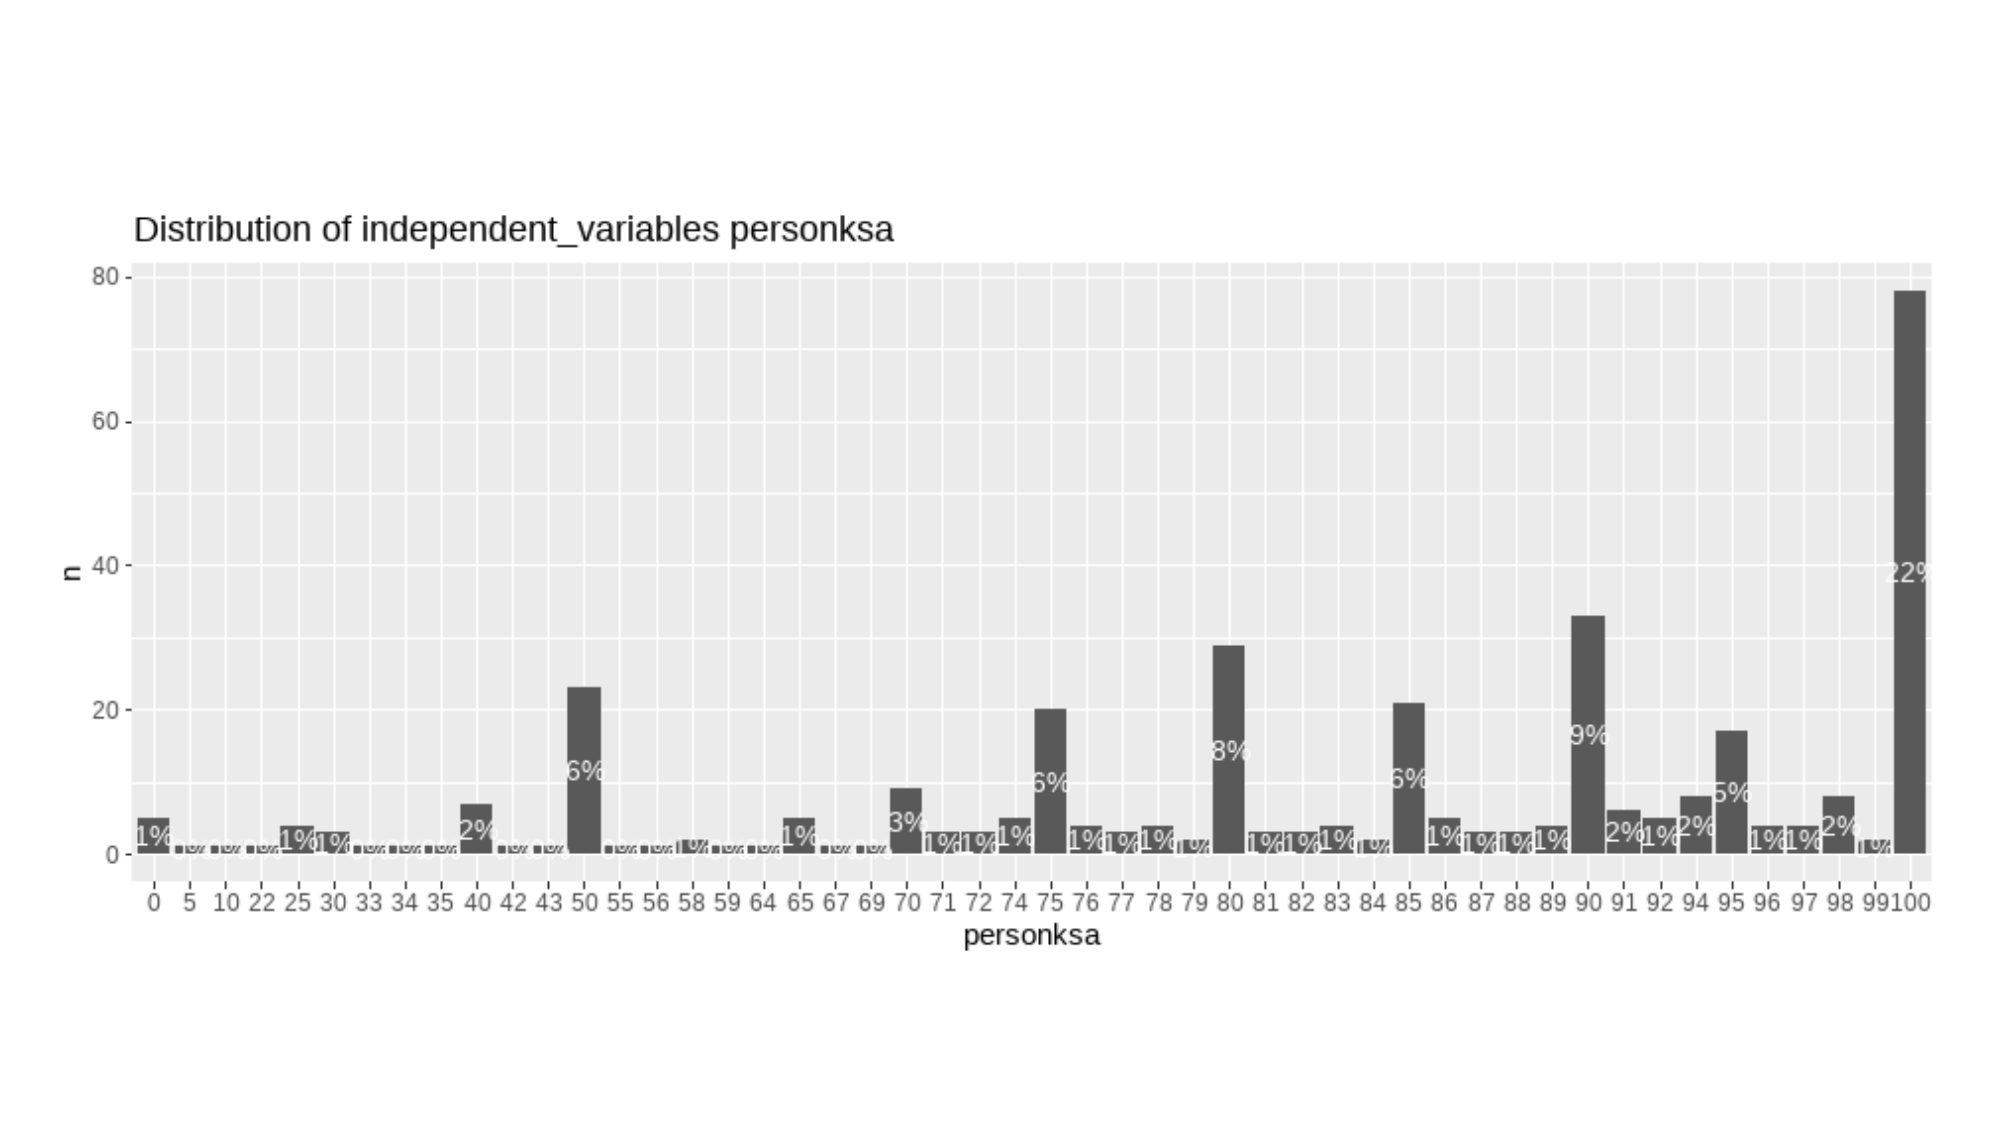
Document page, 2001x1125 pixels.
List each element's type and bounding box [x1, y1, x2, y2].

picture [47, 204, 1948, 965]
